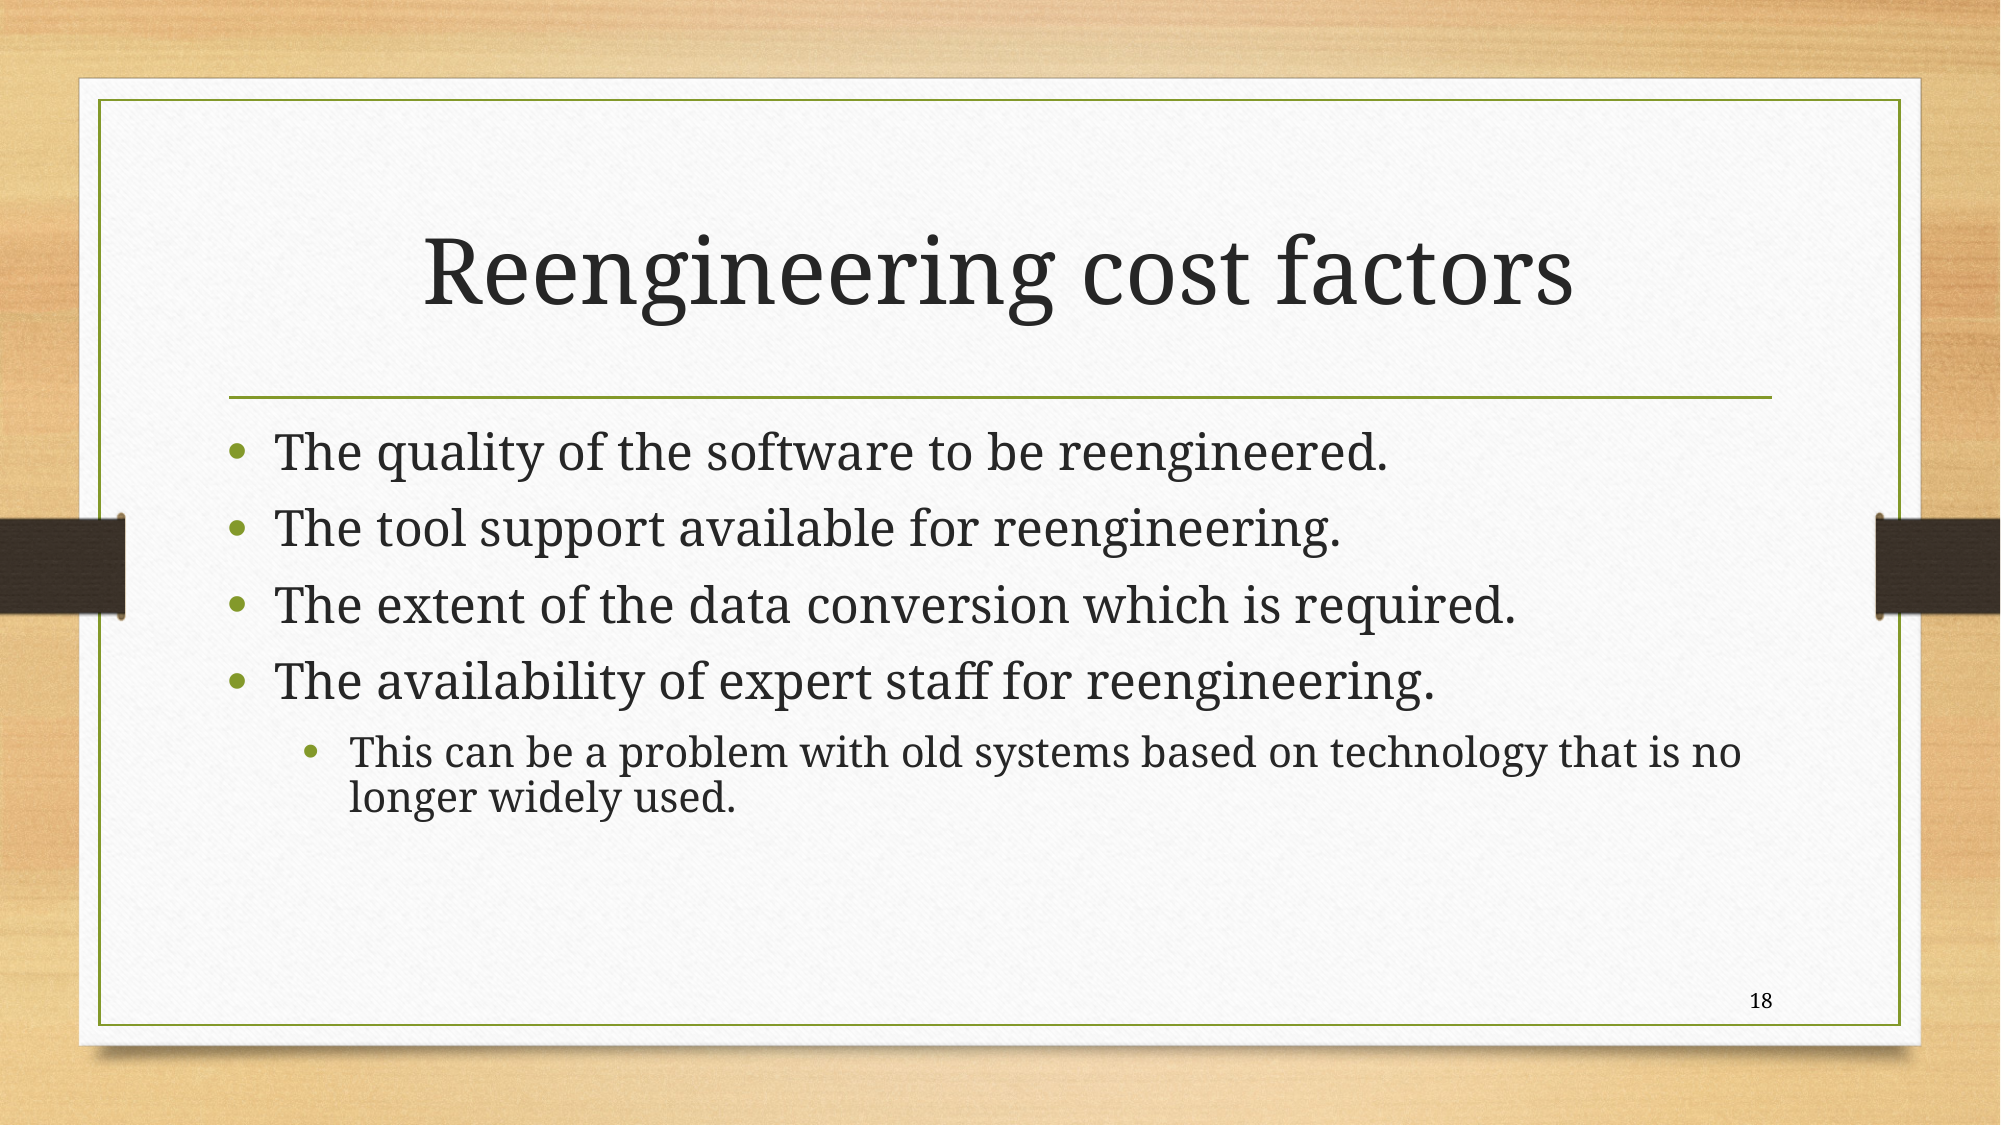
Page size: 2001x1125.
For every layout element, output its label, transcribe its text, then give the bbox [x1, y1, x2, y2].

slide_number 18 [1698, 979, 1788, 1025]
title Reengineering cost factors [212, 161, 1788, 375]
list The quality of the software to be reengineered. The tool support available for reengineering. The extent of the data conversion which is required. The availability of expert staff for reengineering. This can be a problem with old systems based on technology that is no longer widely used. [212, 419, 1788, 964]
picture [0, 0, 2001, 1125]
